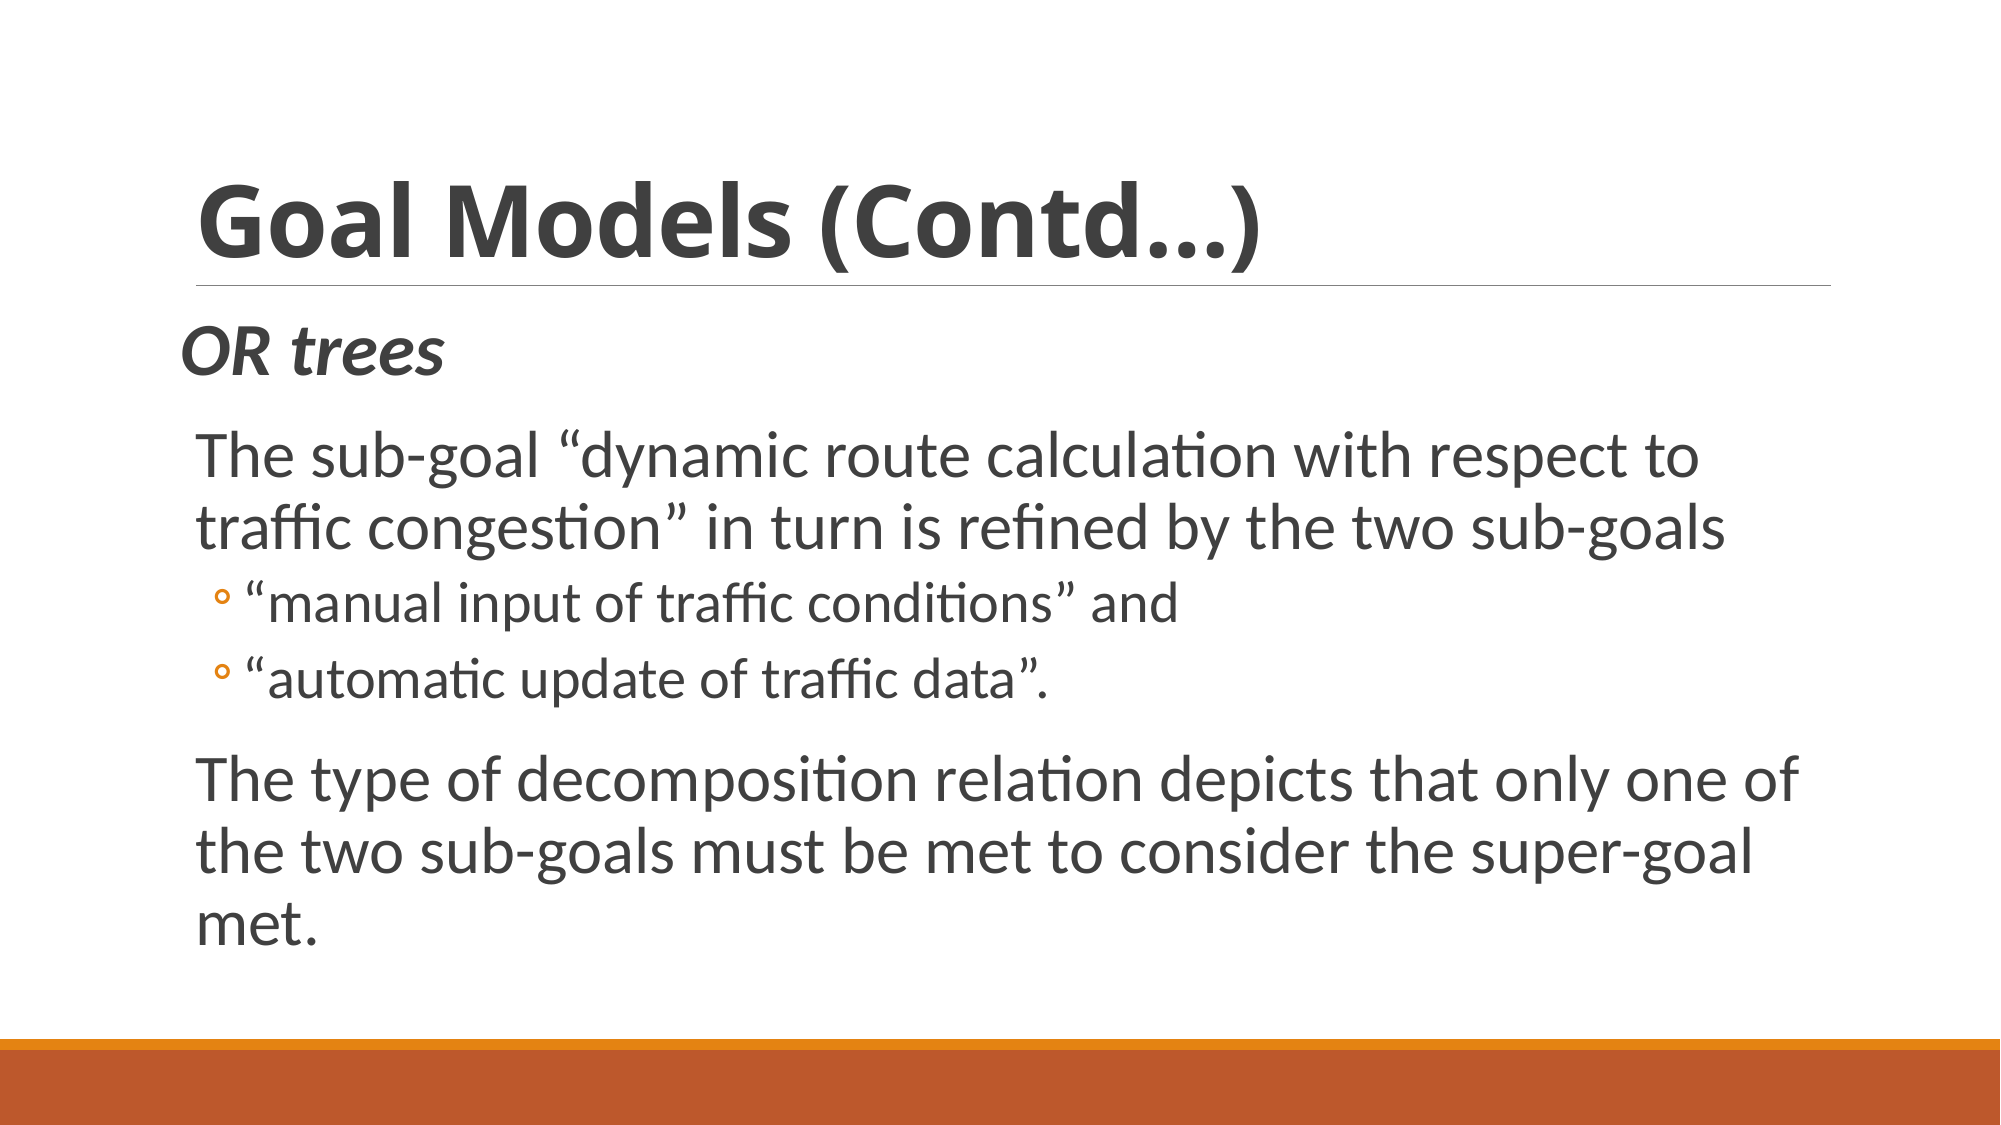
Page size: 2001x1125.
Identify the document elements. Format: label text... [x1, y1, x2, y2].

title Goal Models (Contd…) [180, 47, 1830, 285]
list OR trees The sub-goal “dynamic route calculation with respect to traffic congestion” in turn is refined by the two sub-goals “manual input of traffic conditions” and “automatic update of traffic data”. The type of decomposition relation depicts that only one of the two sub-goals must be met to consider the super-goal met. [180, 302, 1830, 963]
